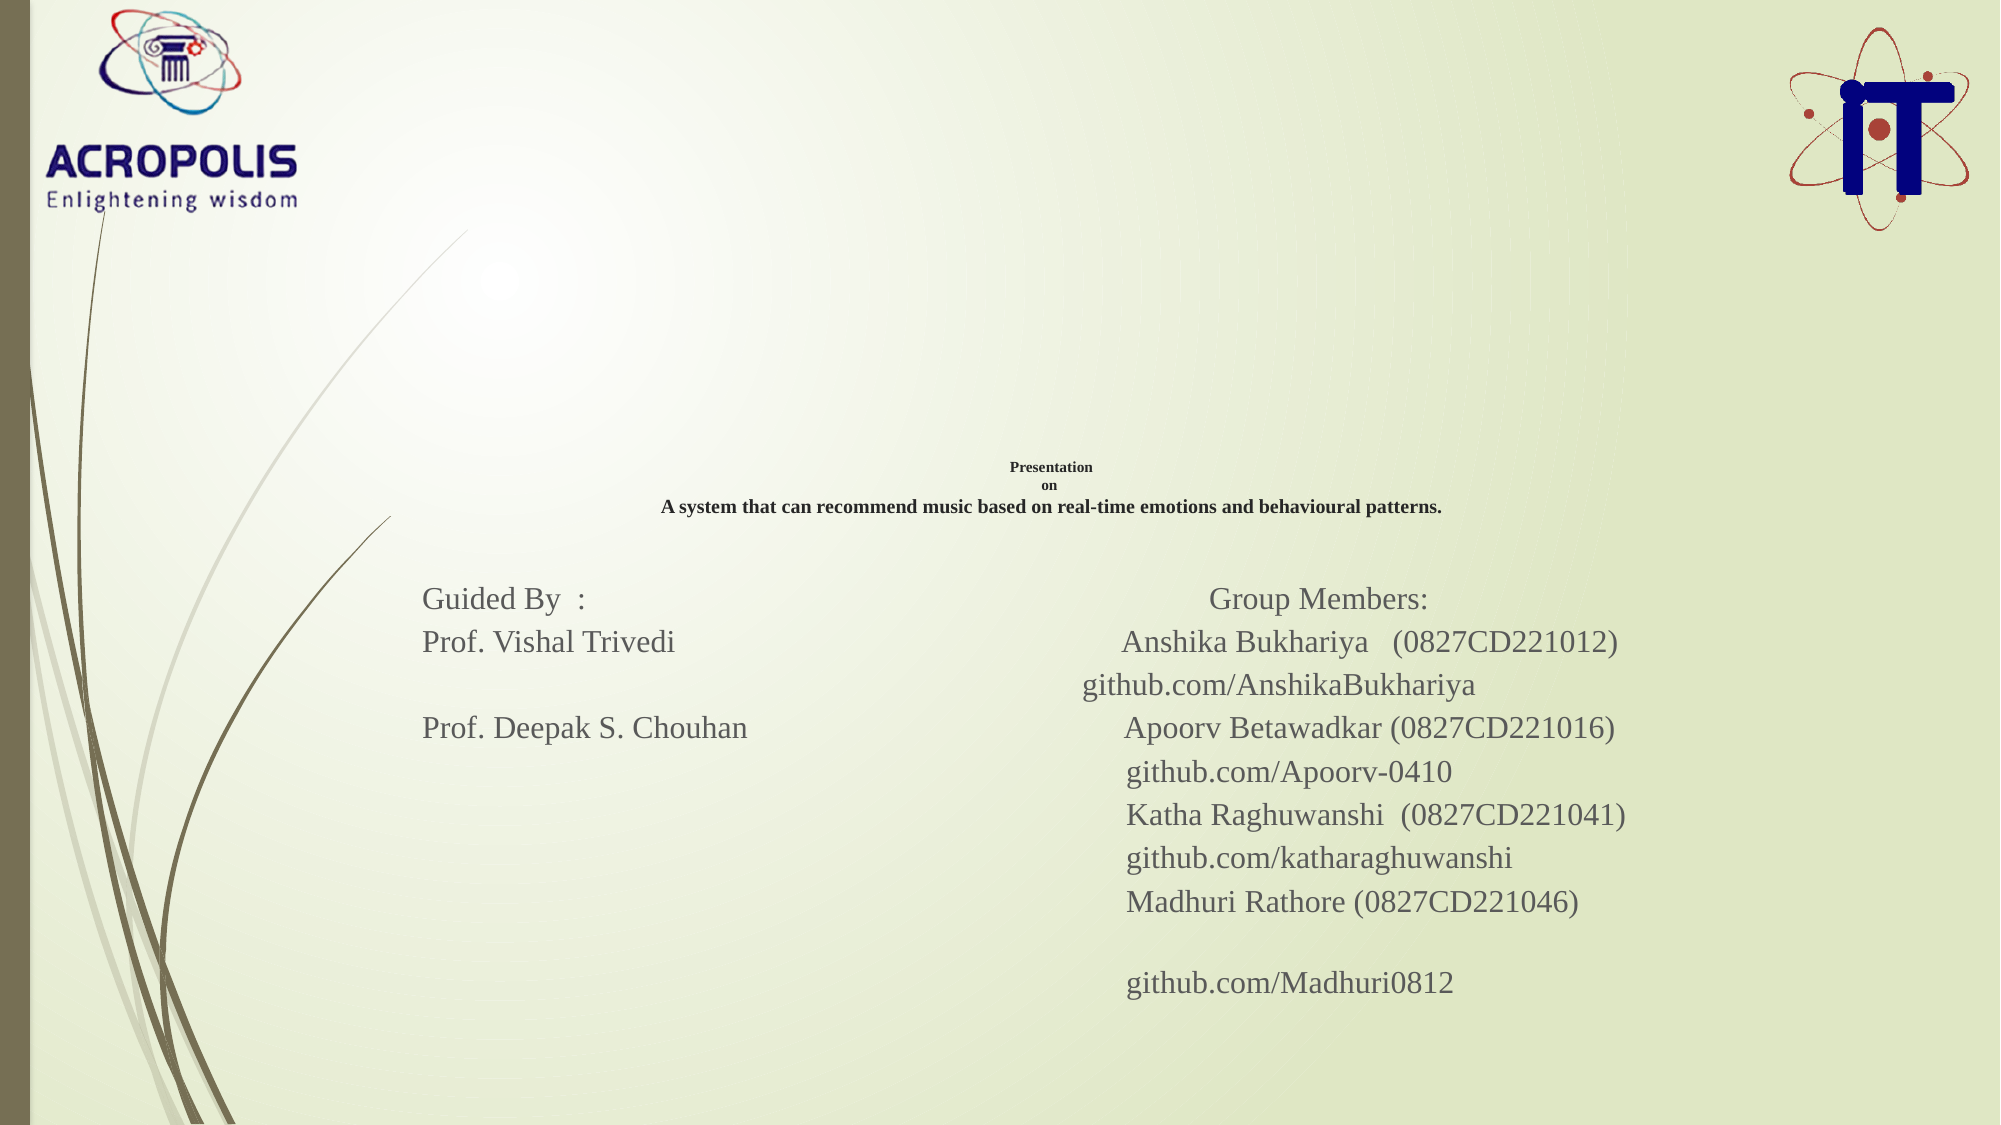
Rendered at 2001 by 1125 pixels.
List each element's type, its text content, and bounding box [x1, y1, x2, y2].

picture [36, 0, 303, 227]
subtitle Guided By : Group Members: Prof. Vishal Trivedi Anshika Bukhariya (0827CD221012) github.com/AnshikaBukhariya Prof. Deepak S. Chouhan Apoorv Betawadkar (0827CD221016) github.com/Apoorv-0410 Katha Raghuwanshi (0827CD221041) github.com/katharaghuwanshi Madhuri Rathore (0827CD221046) github.com/Madhuri0812 [407, 569, 1897, 1067]
title Presentation on A system that can recommend music based on real-time emotions and behavioural patterns. [320, 113, 1783, 526]
picture [1782, 0, 1976, 285]
